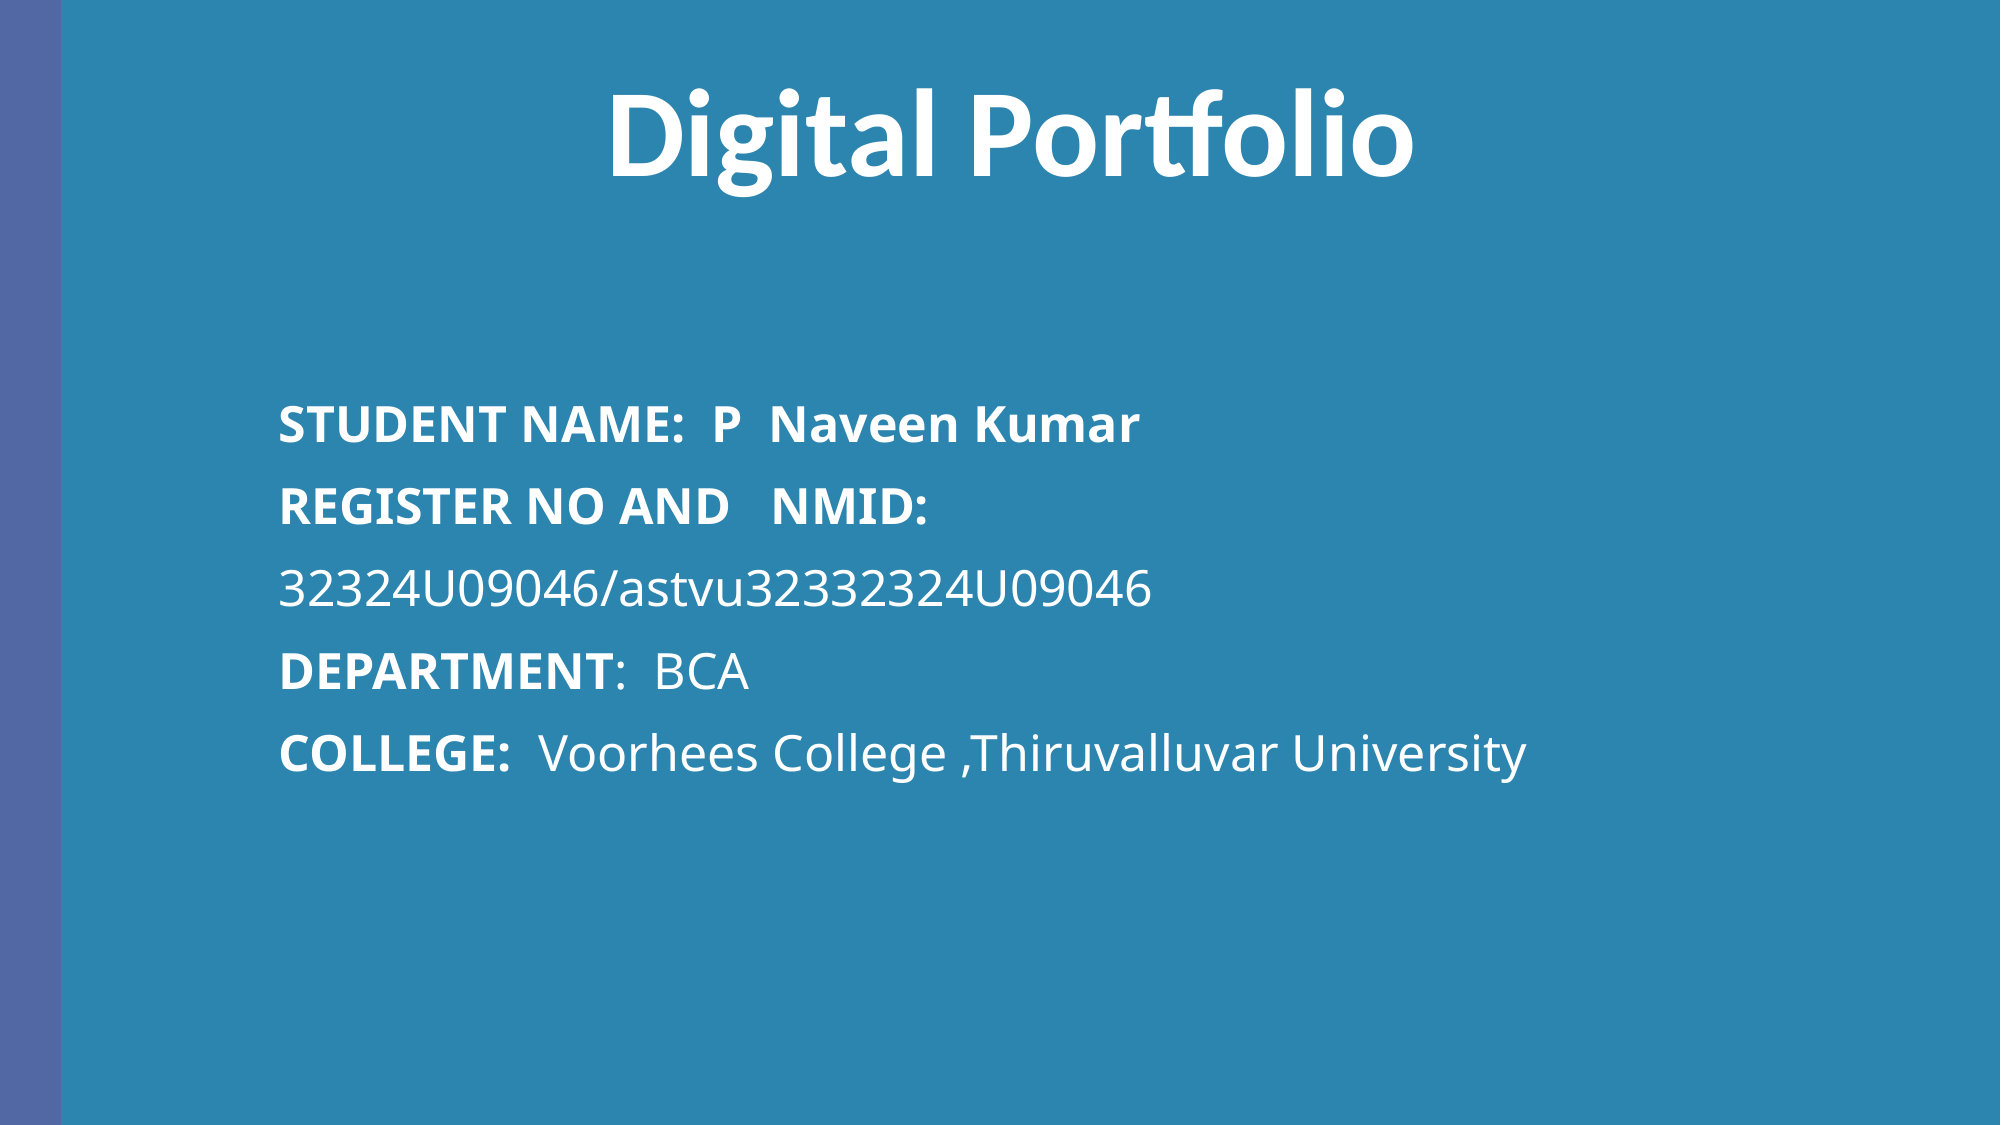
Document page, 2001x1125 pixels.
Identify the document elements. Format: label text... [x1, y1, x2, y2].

title Digital Portfolio [591, 0, 2000, 207]
subtitle STUDENT NAME: P Naveen Kumar REGISTER NO AND NMID: 32324U09046/astvu32332324U09046 DEPARTMENT: BCA COLLEGE: Voorhees College ,Thiruvalluvar University [263, 385, 1737, 835]
